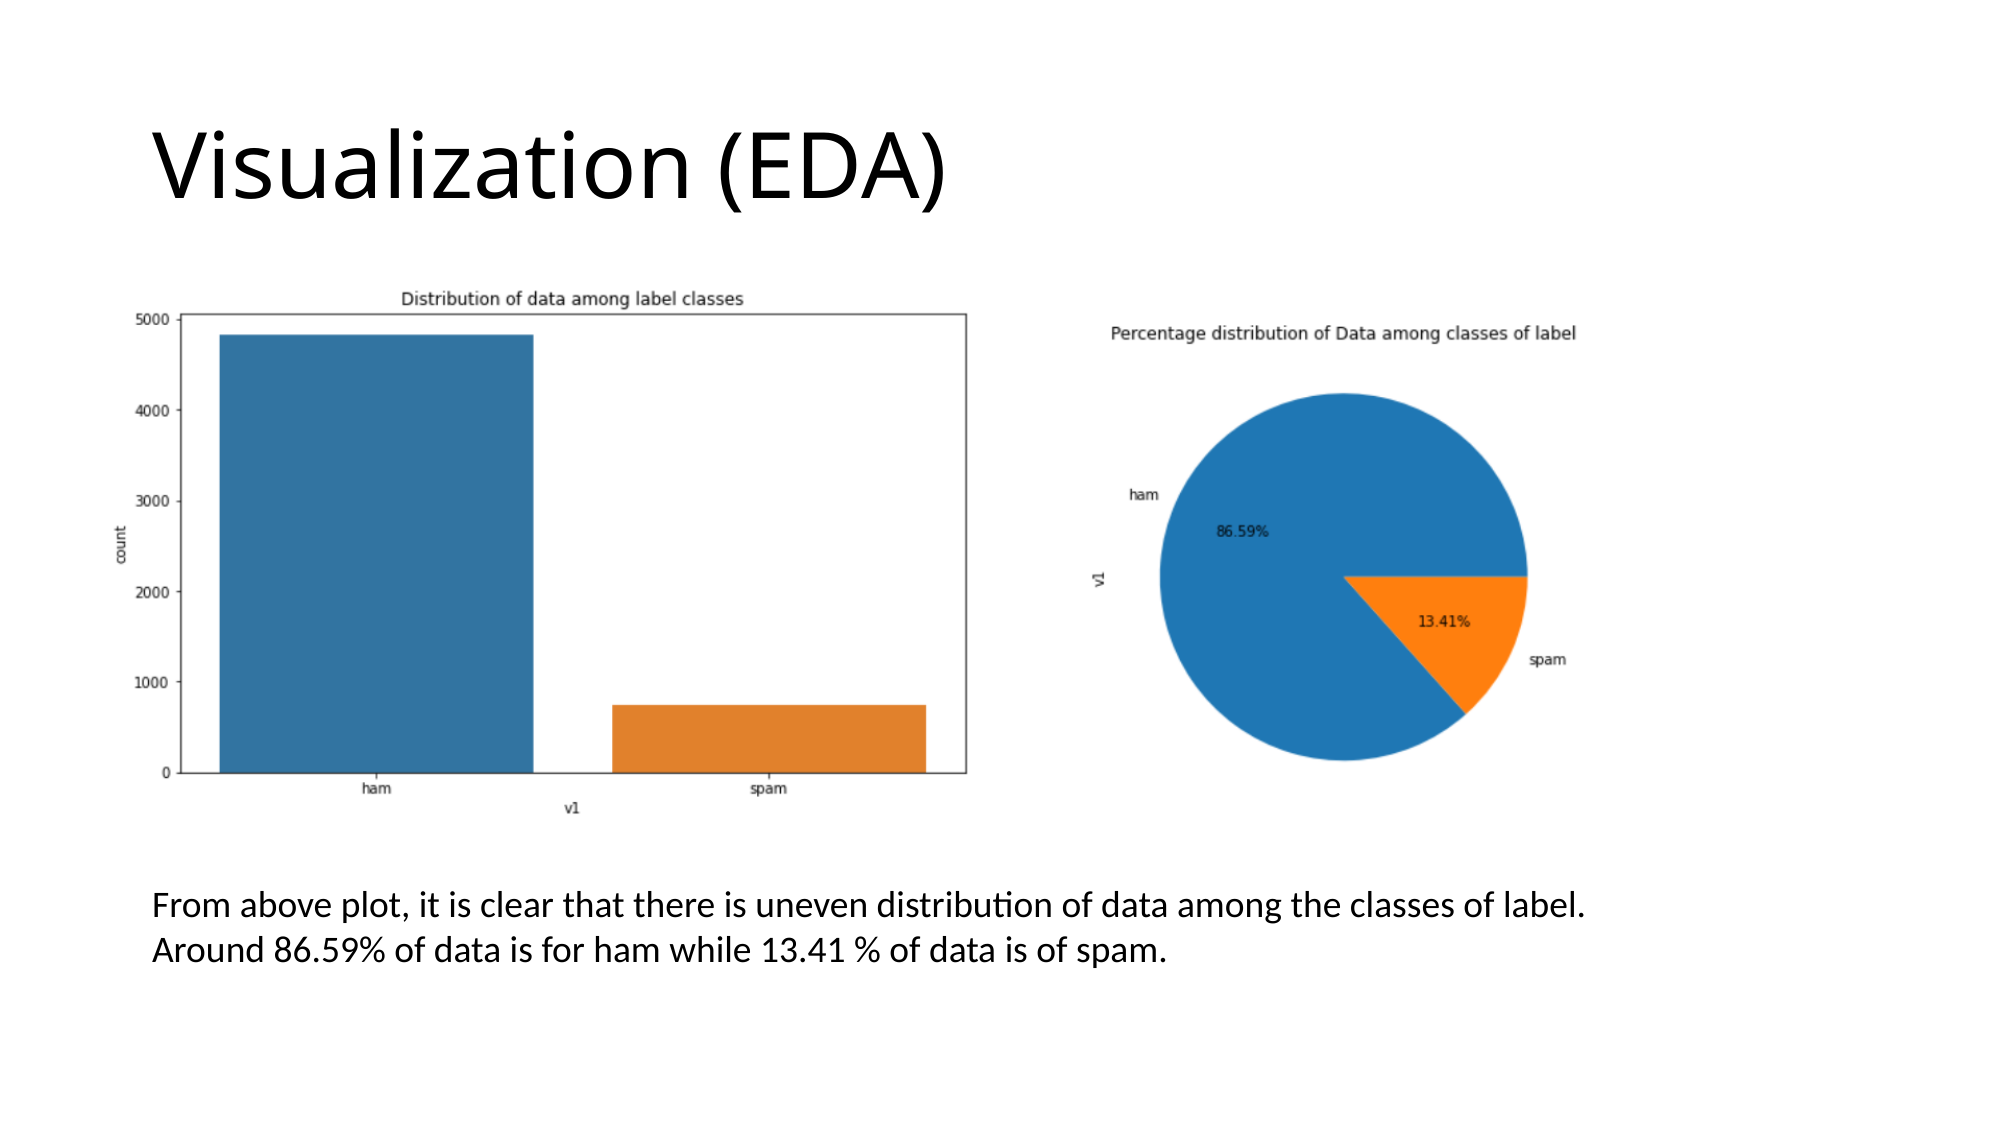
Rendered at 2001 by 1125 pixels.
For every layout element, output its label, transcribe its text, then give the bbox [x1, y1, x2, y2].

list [98, 277, 1000, 825]
title Visualization (EDA) [137, 59, 1863, 278]
text_box From above plot, it is clear that there is uneven distribution of data among the classes of label. Around 86.59% of data is for ham while 13.41 % of data is of spam. [137, 873, 1642, 978]
picture [1082, 325, 1642, 776]
